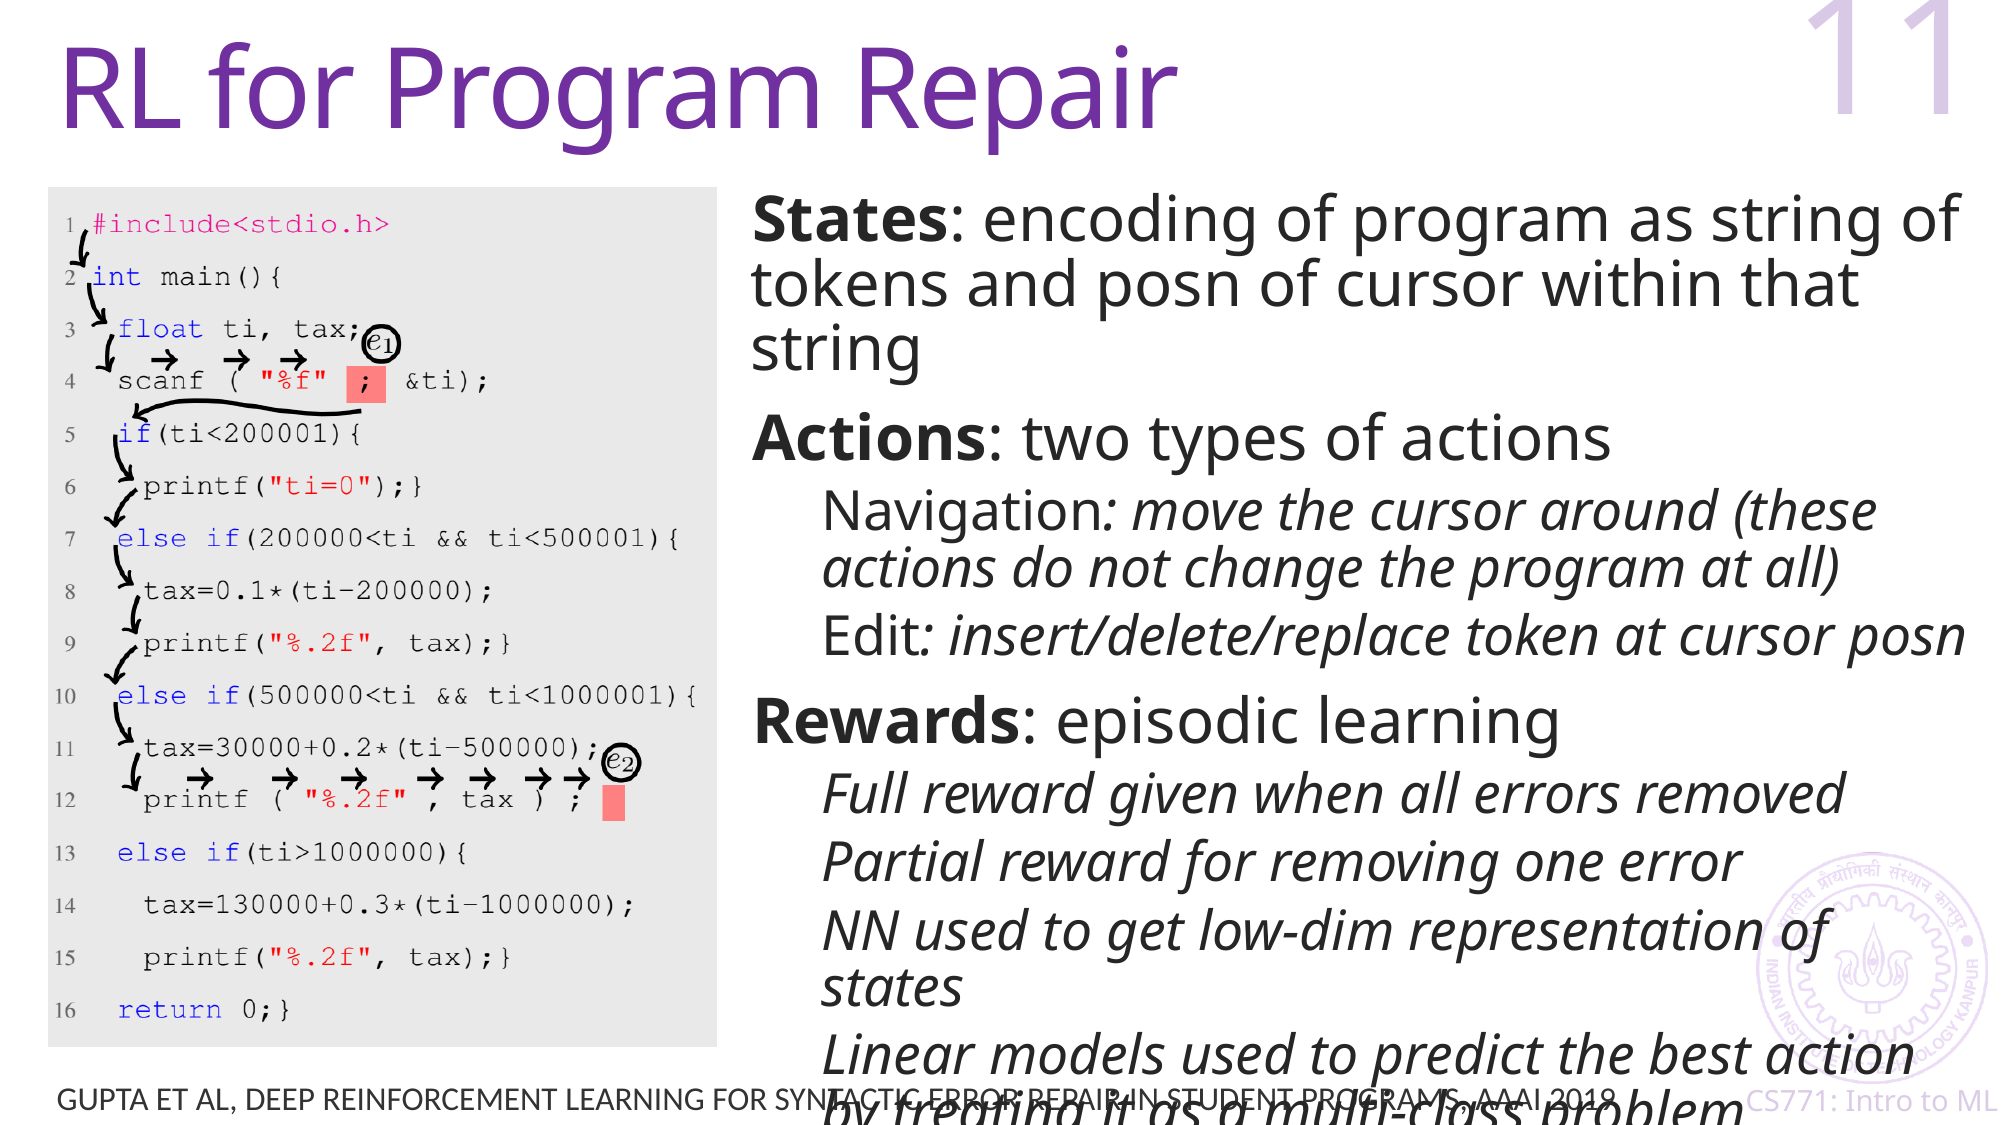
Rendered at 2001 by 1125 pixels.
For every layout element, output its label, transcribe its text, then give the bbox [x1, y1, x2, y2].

list States: encoding of program as string of tokens and posn of cursor within that string Actions: two types of actions Navigation: move the cursor around (these actions do not change the program at all) Edit: insert/delete/replace token at cursor posn Rewards: episodic learning Full reward given when all errors removed Partial reward for removing one error NN used to get low-dim representation of states Linear models used to predict the best action by treating it as a multi-class problem [720, 182, 2000, 1125]
title RL for Program Repair [41, 5, 1945, 182]
footer Gupta et al, Deep Reinforcement Learning for Syntactic Error Repair in Student Programs, AAAI 2019 [41, 1068, 720, 1125]
slide_number 11 [1520, 6, 2000, 182]
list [41, 181, 721, 1052]
